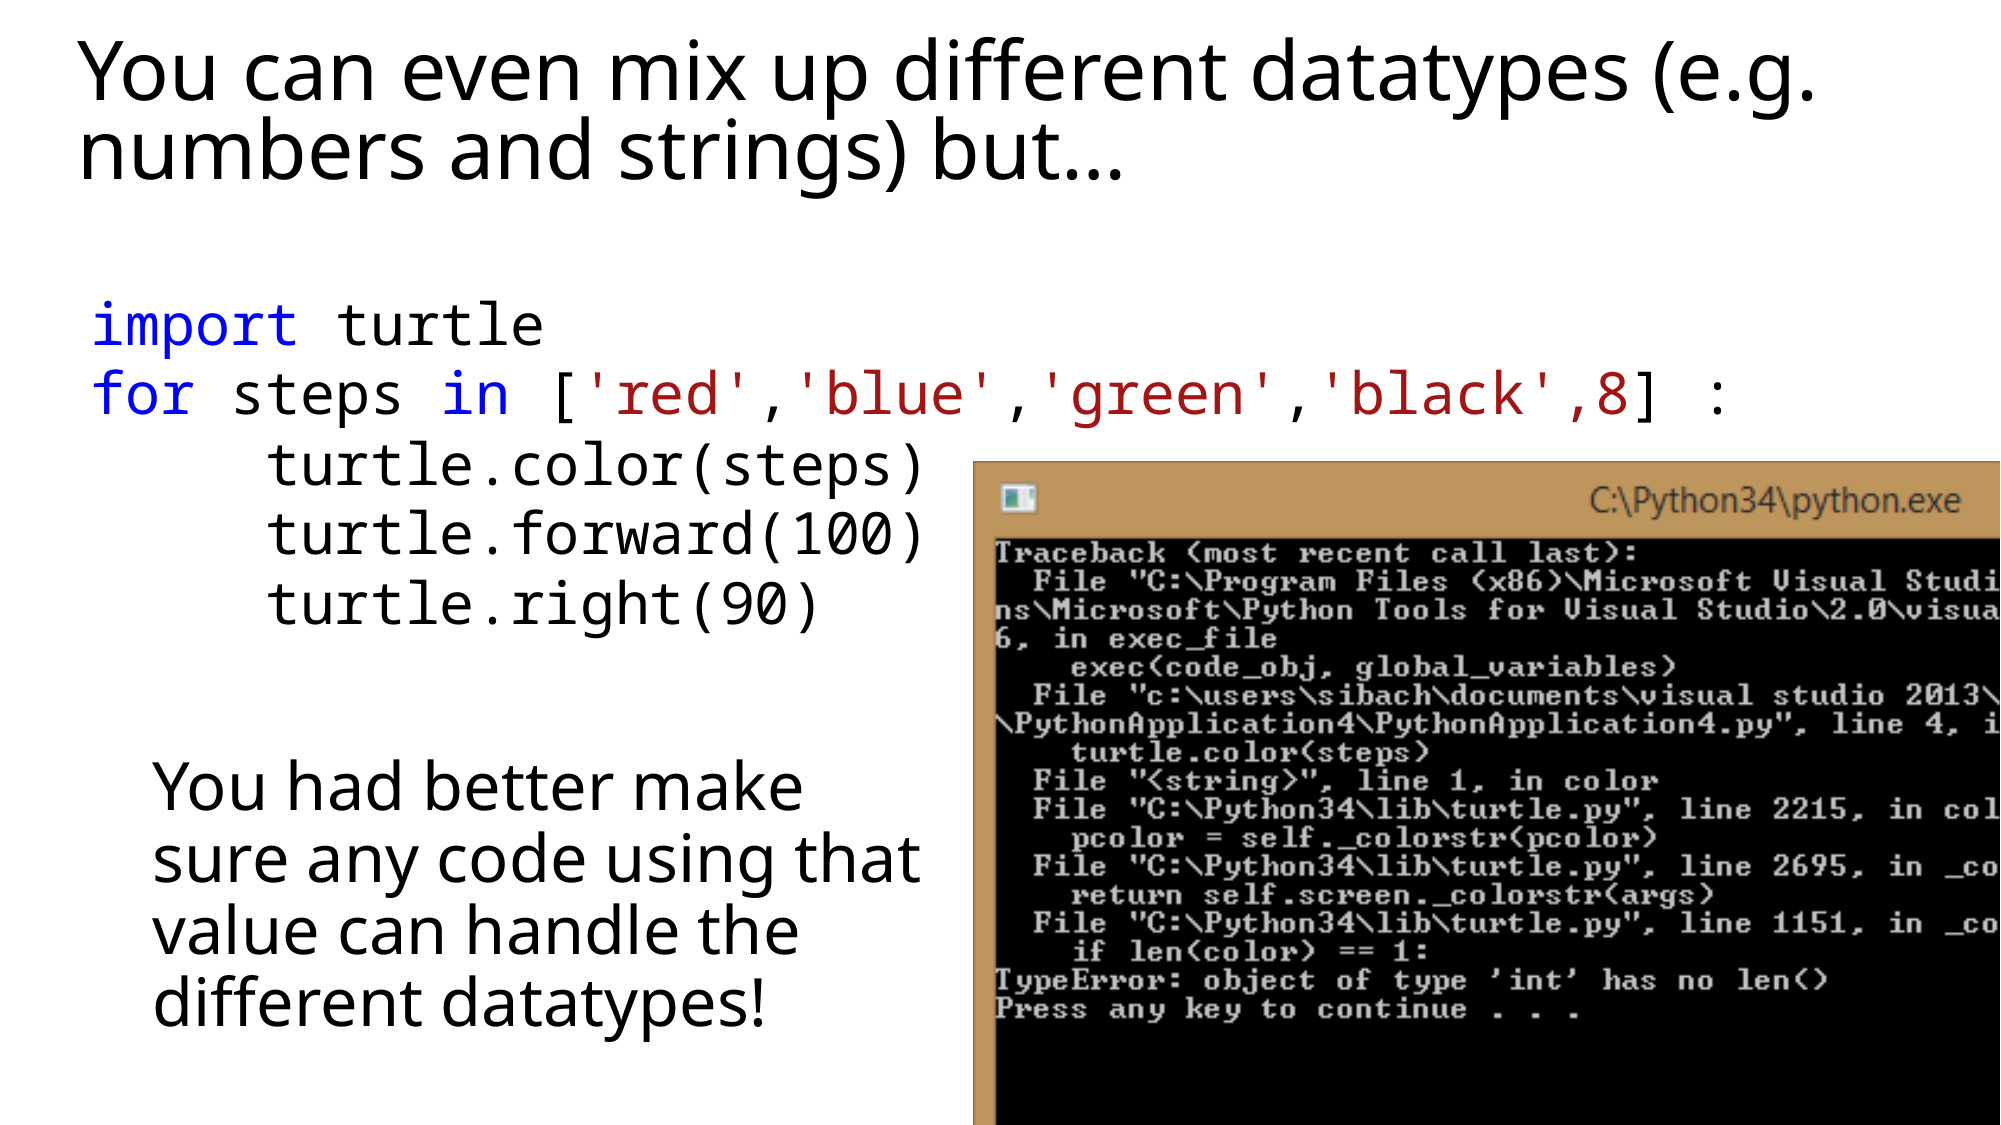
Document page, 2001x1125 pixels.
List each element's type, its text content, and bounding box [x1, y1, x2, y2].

picture [973, 461, 2000, 1125]
title You can even mix up different datatypes (e.g. numbers and strings) but… [62, 29, 1953, 205]
text_box import turtle for steps in ['red','blue','green','black',8] : turtle.color(steps) turtle.forward(100) turtle.right(90) [75, 279, 1751, 644]
text_box You had better make sure any code using that value can handle the different datatypes! [137, 668, 959, 1125]
